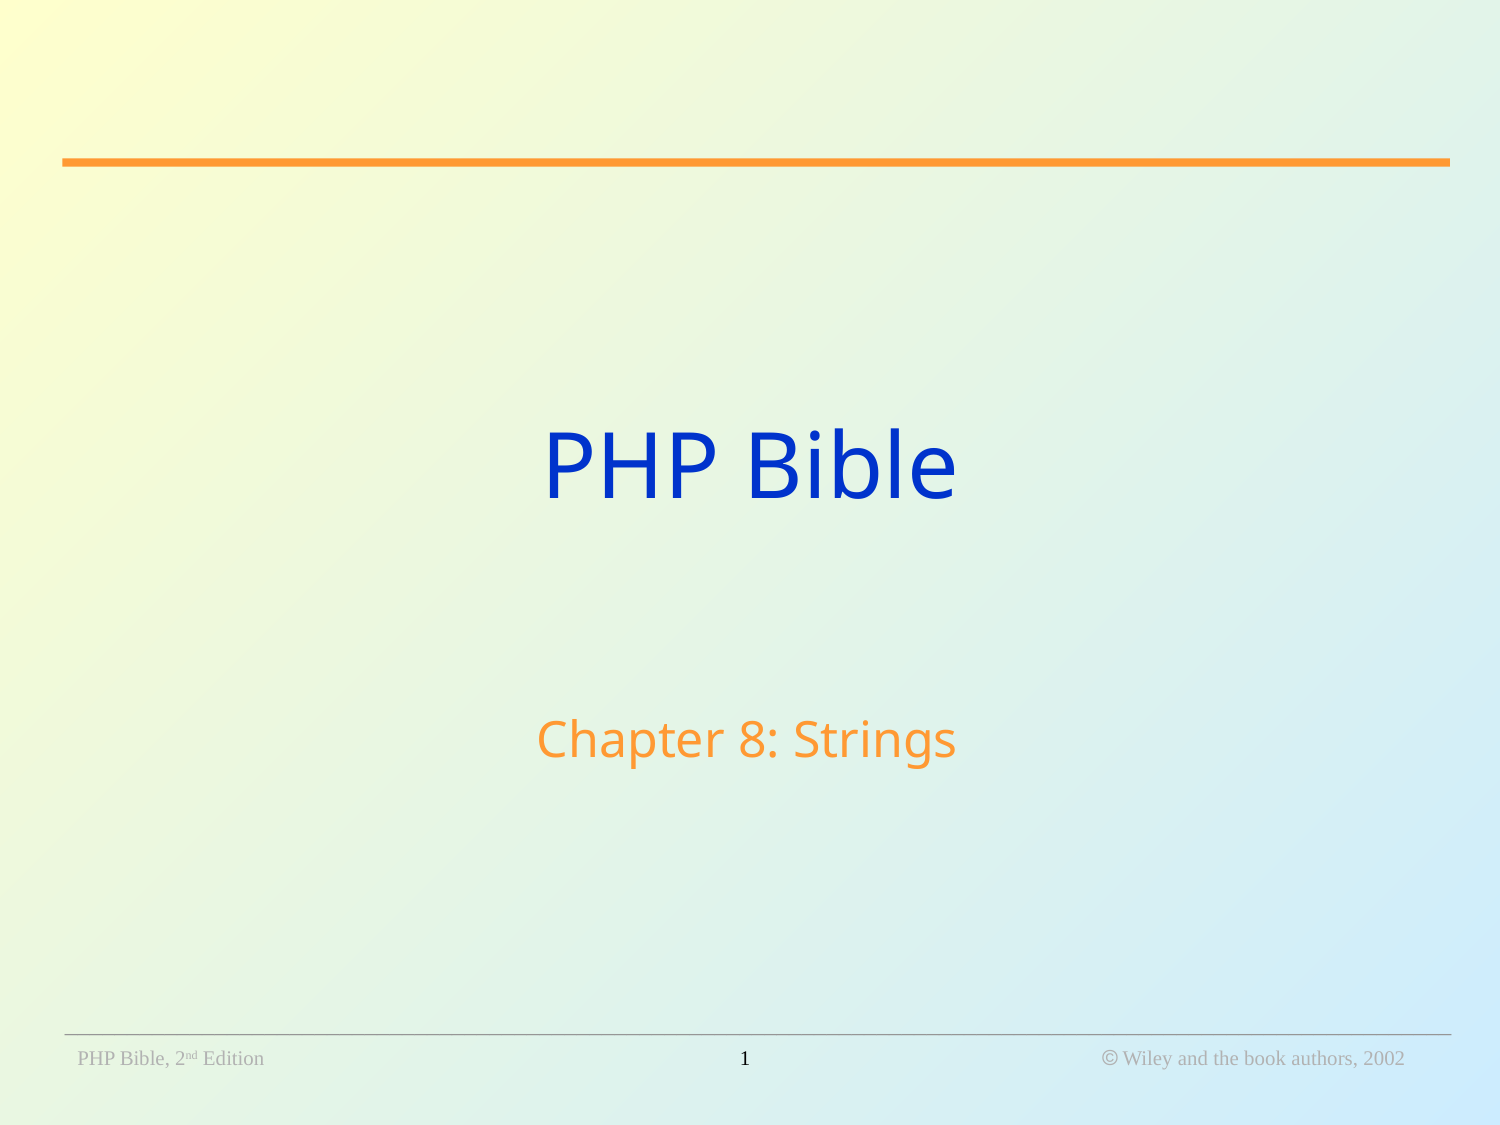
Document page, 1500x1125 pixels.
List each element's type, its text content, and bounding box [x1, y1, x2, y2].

text_box PHP Bible [125, 399, 1375, 525]
text_box Chapter 8: Strings [24, 699, 1470, 775]
